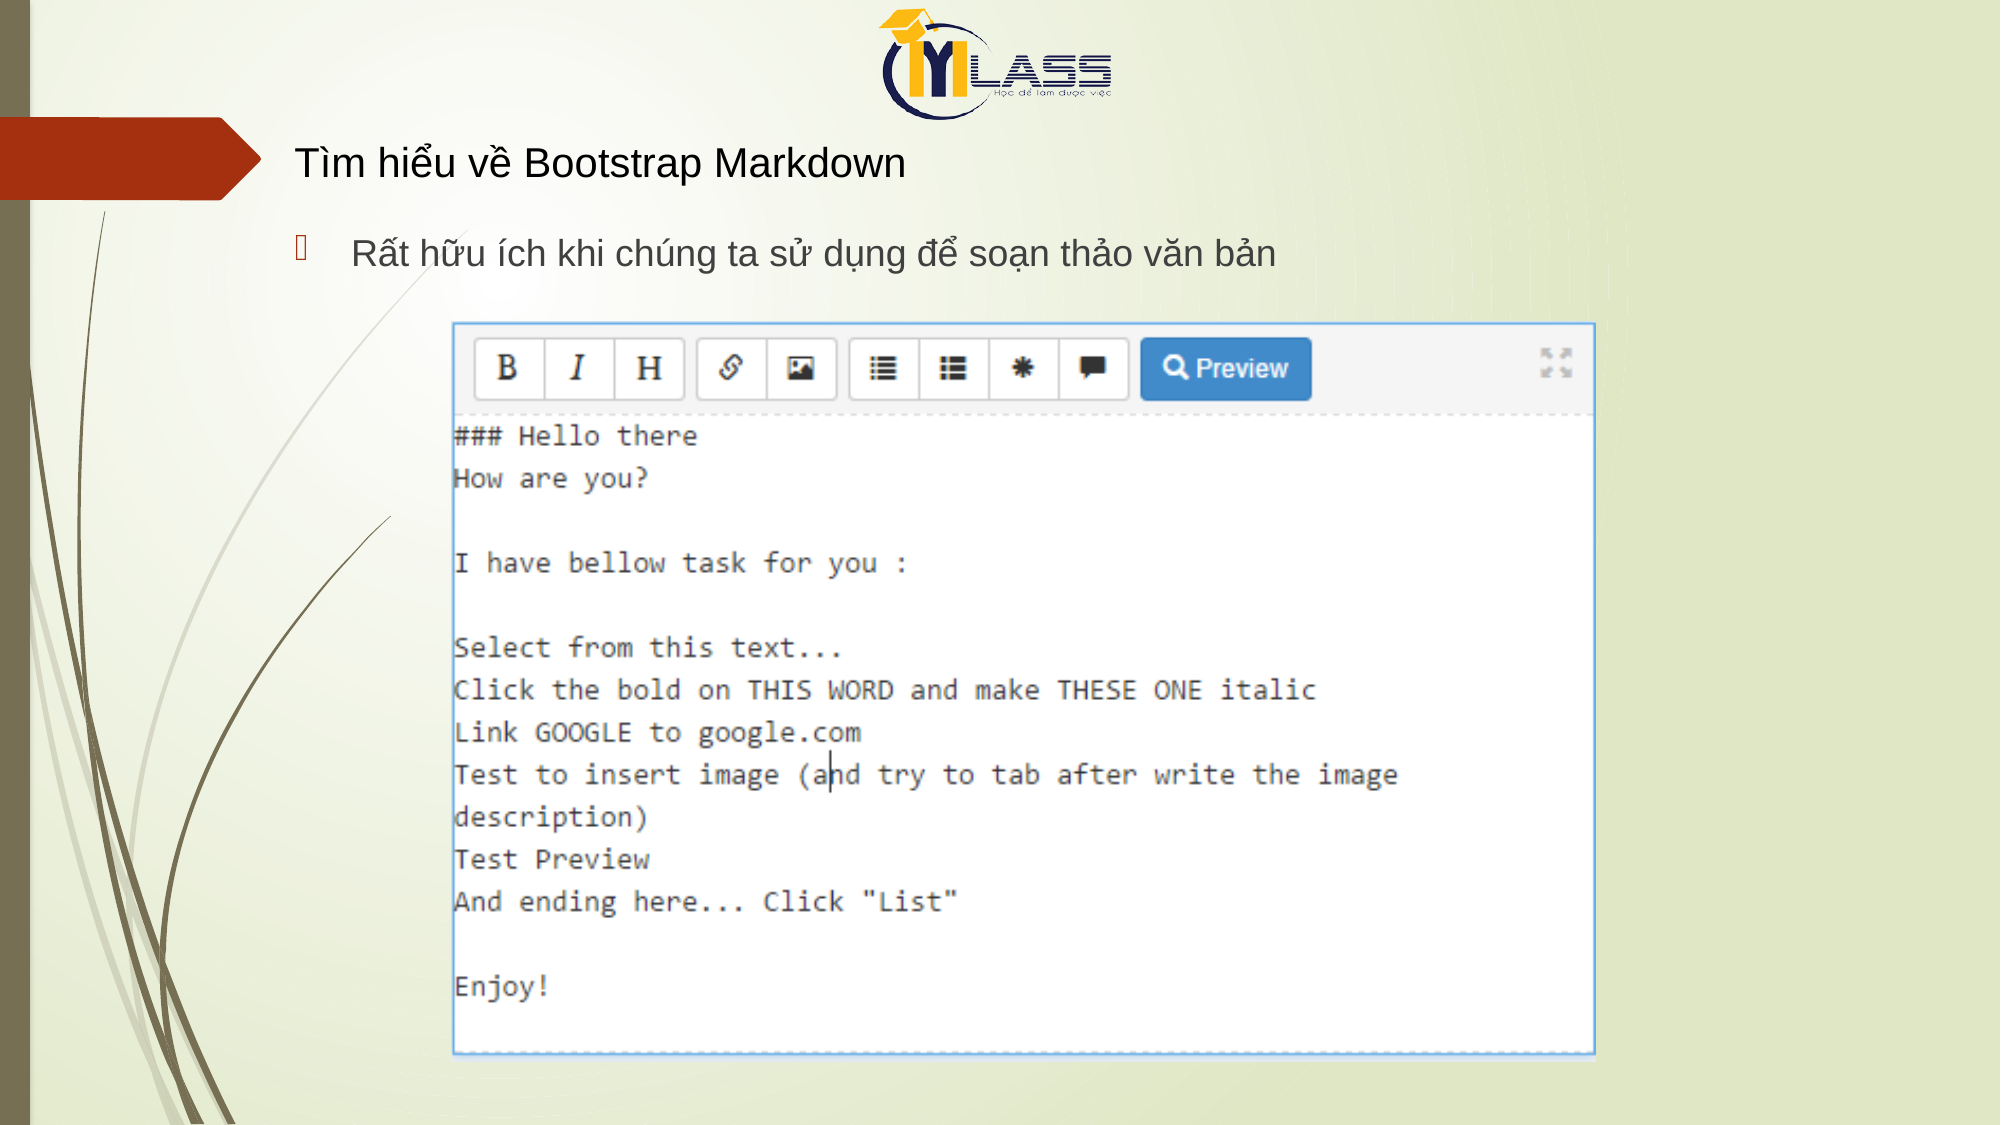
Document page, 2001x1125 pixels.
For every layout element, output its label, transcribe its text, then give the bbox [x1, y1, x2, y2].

picture [450, 320, 1596, 1062]
picture [878, 8, 1112, 120]
text_box Tìm hiểu về Bootstrap Markdown [279, 128, 1979, 193]
list Rất hữu ích khi chúng ta sử dụng để soạn thảo văn bản [279, 221, 1961, 294]
